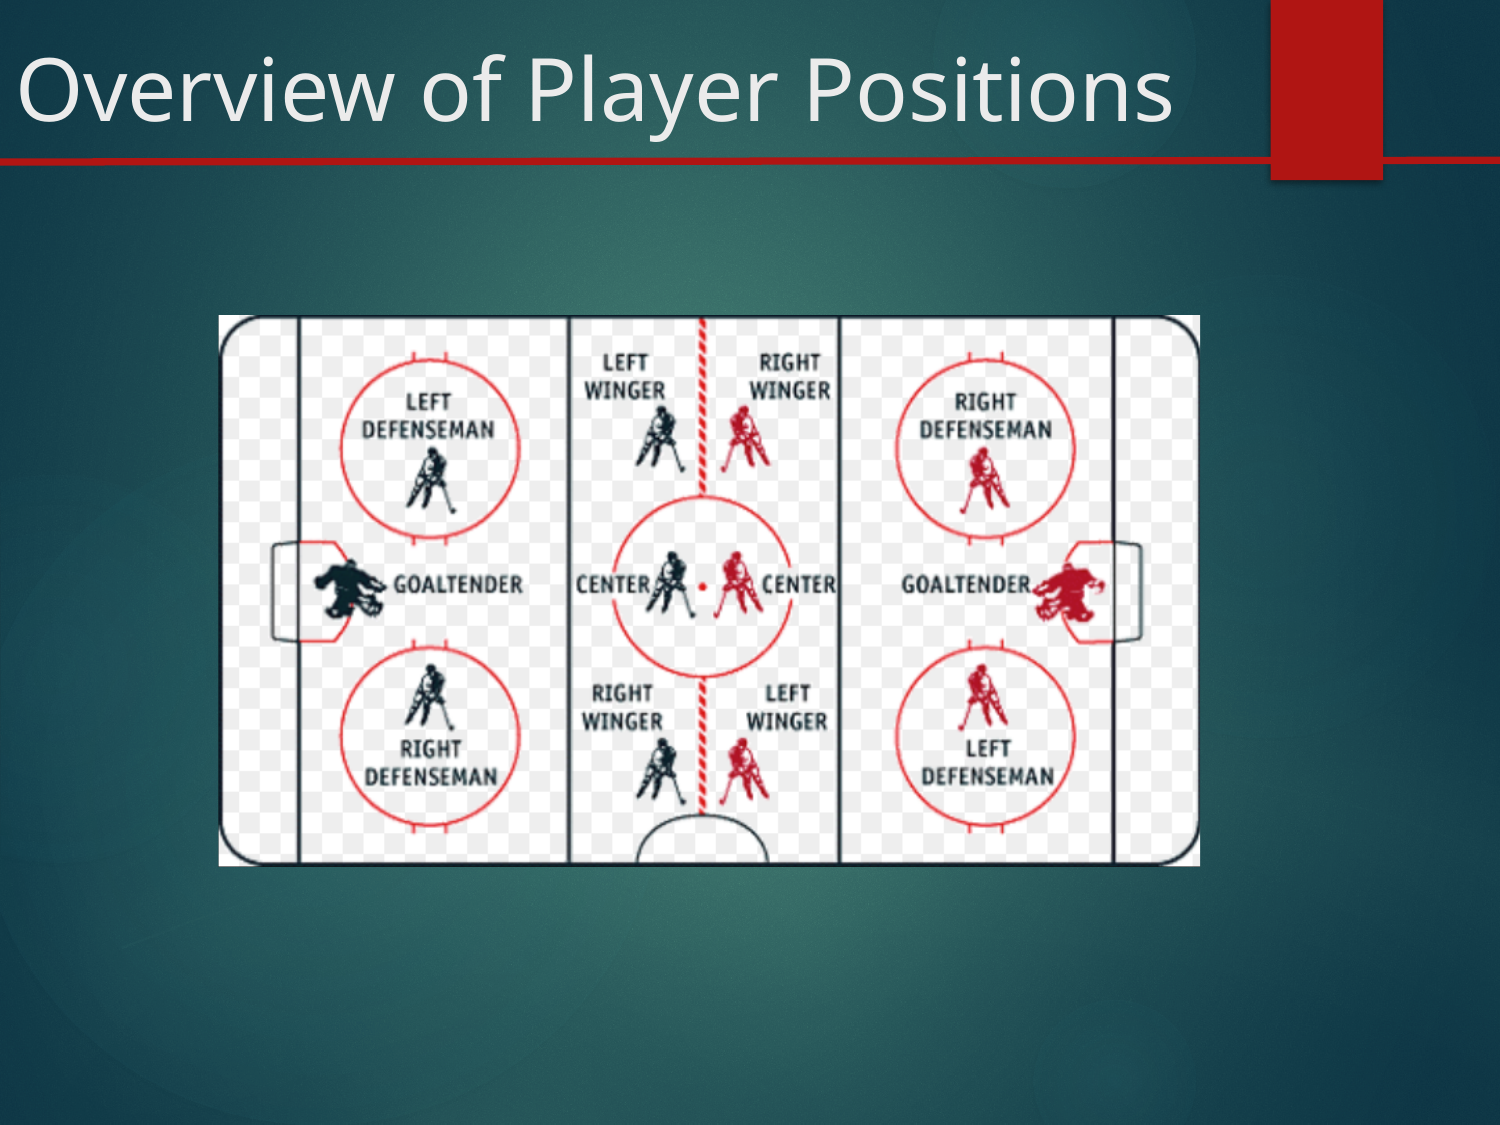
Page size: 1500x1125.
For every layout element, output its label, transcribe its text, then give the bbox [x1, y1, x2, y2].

title Overview of Player Positions [0, 26, 1268, 158]
picture [218, 315, 1201, 867]
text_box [0, 159, 1500, 163]
